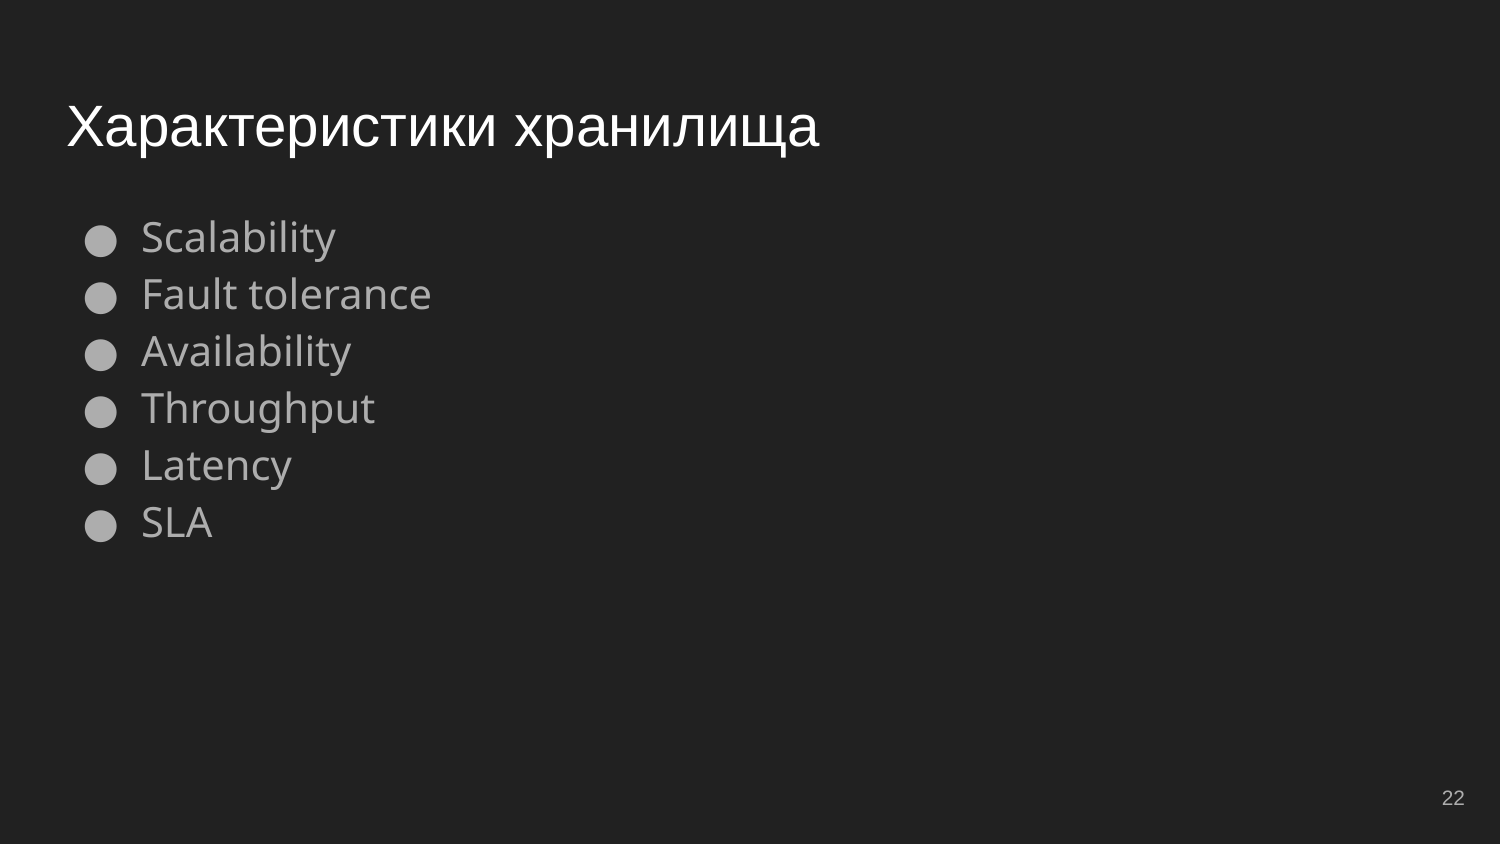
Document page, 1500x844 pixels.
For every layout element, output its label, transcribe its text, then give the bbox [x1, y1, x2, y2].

slide_number ‹#› [1389, 764, 1480, 830]
title Характеристики хранилища [51, 72, 1449, 167]
list Scalability Fault tolerance Availability Throughput Latency SLA [51, 189, 708, 750]
